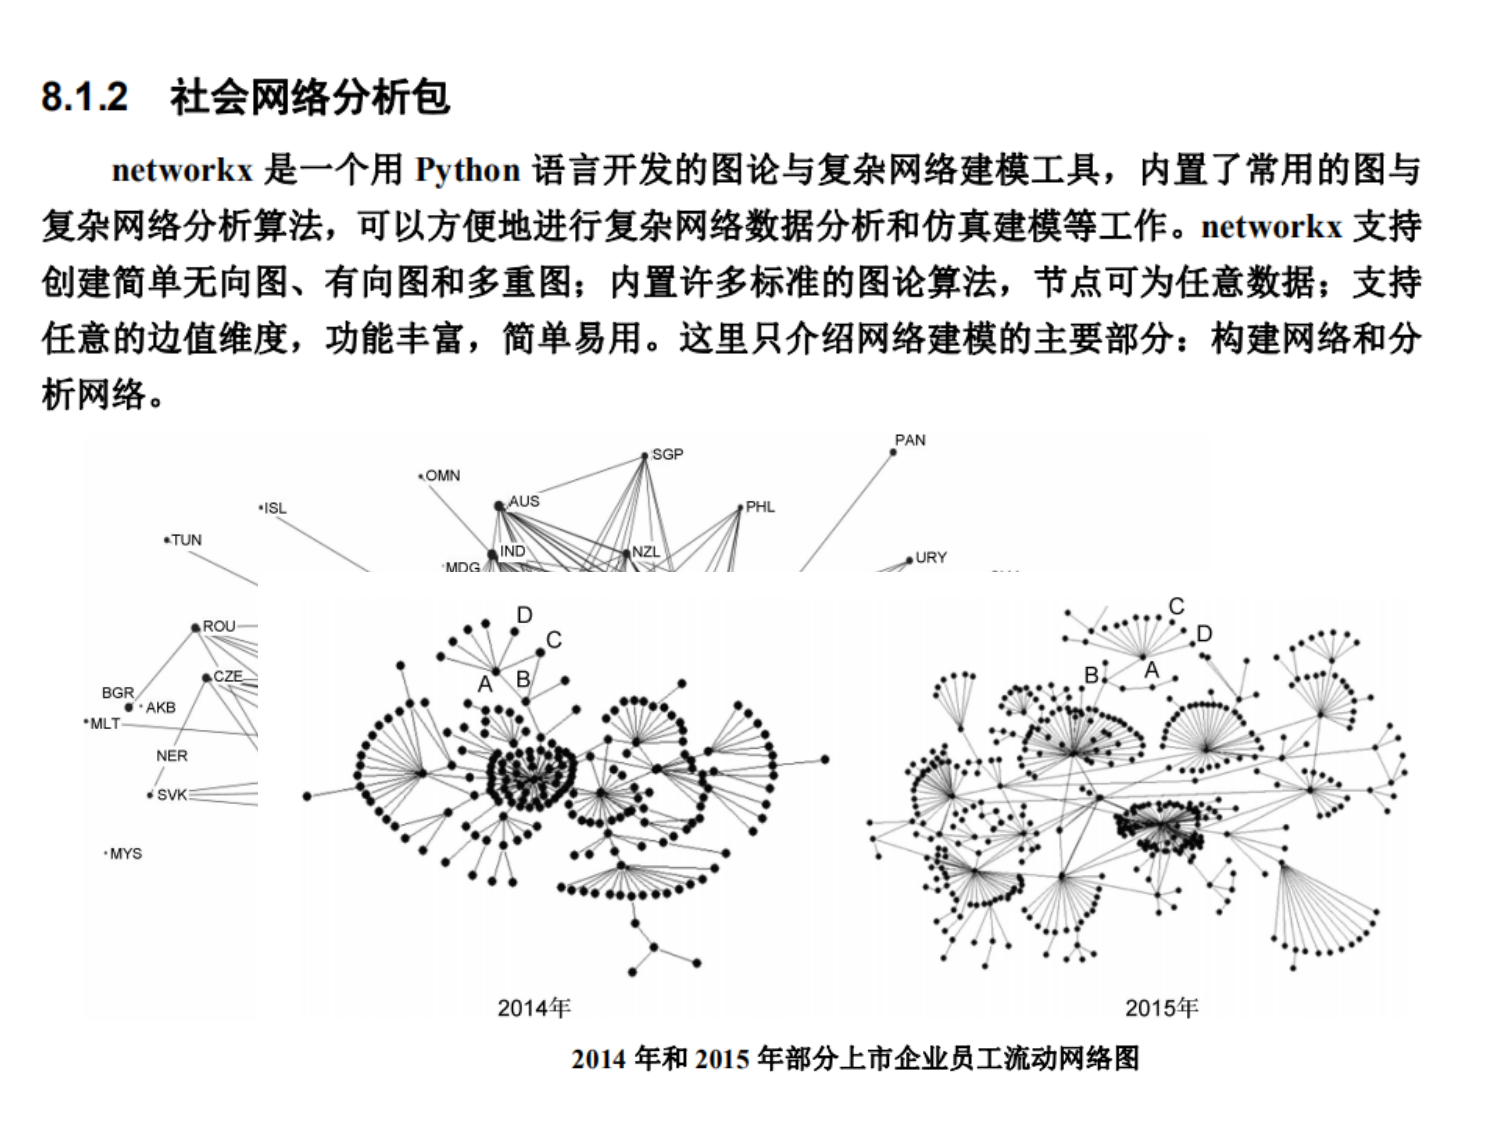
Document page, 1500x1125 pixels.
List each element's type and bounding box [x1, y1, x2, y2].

picture [27, 65, 1440, 1084]
